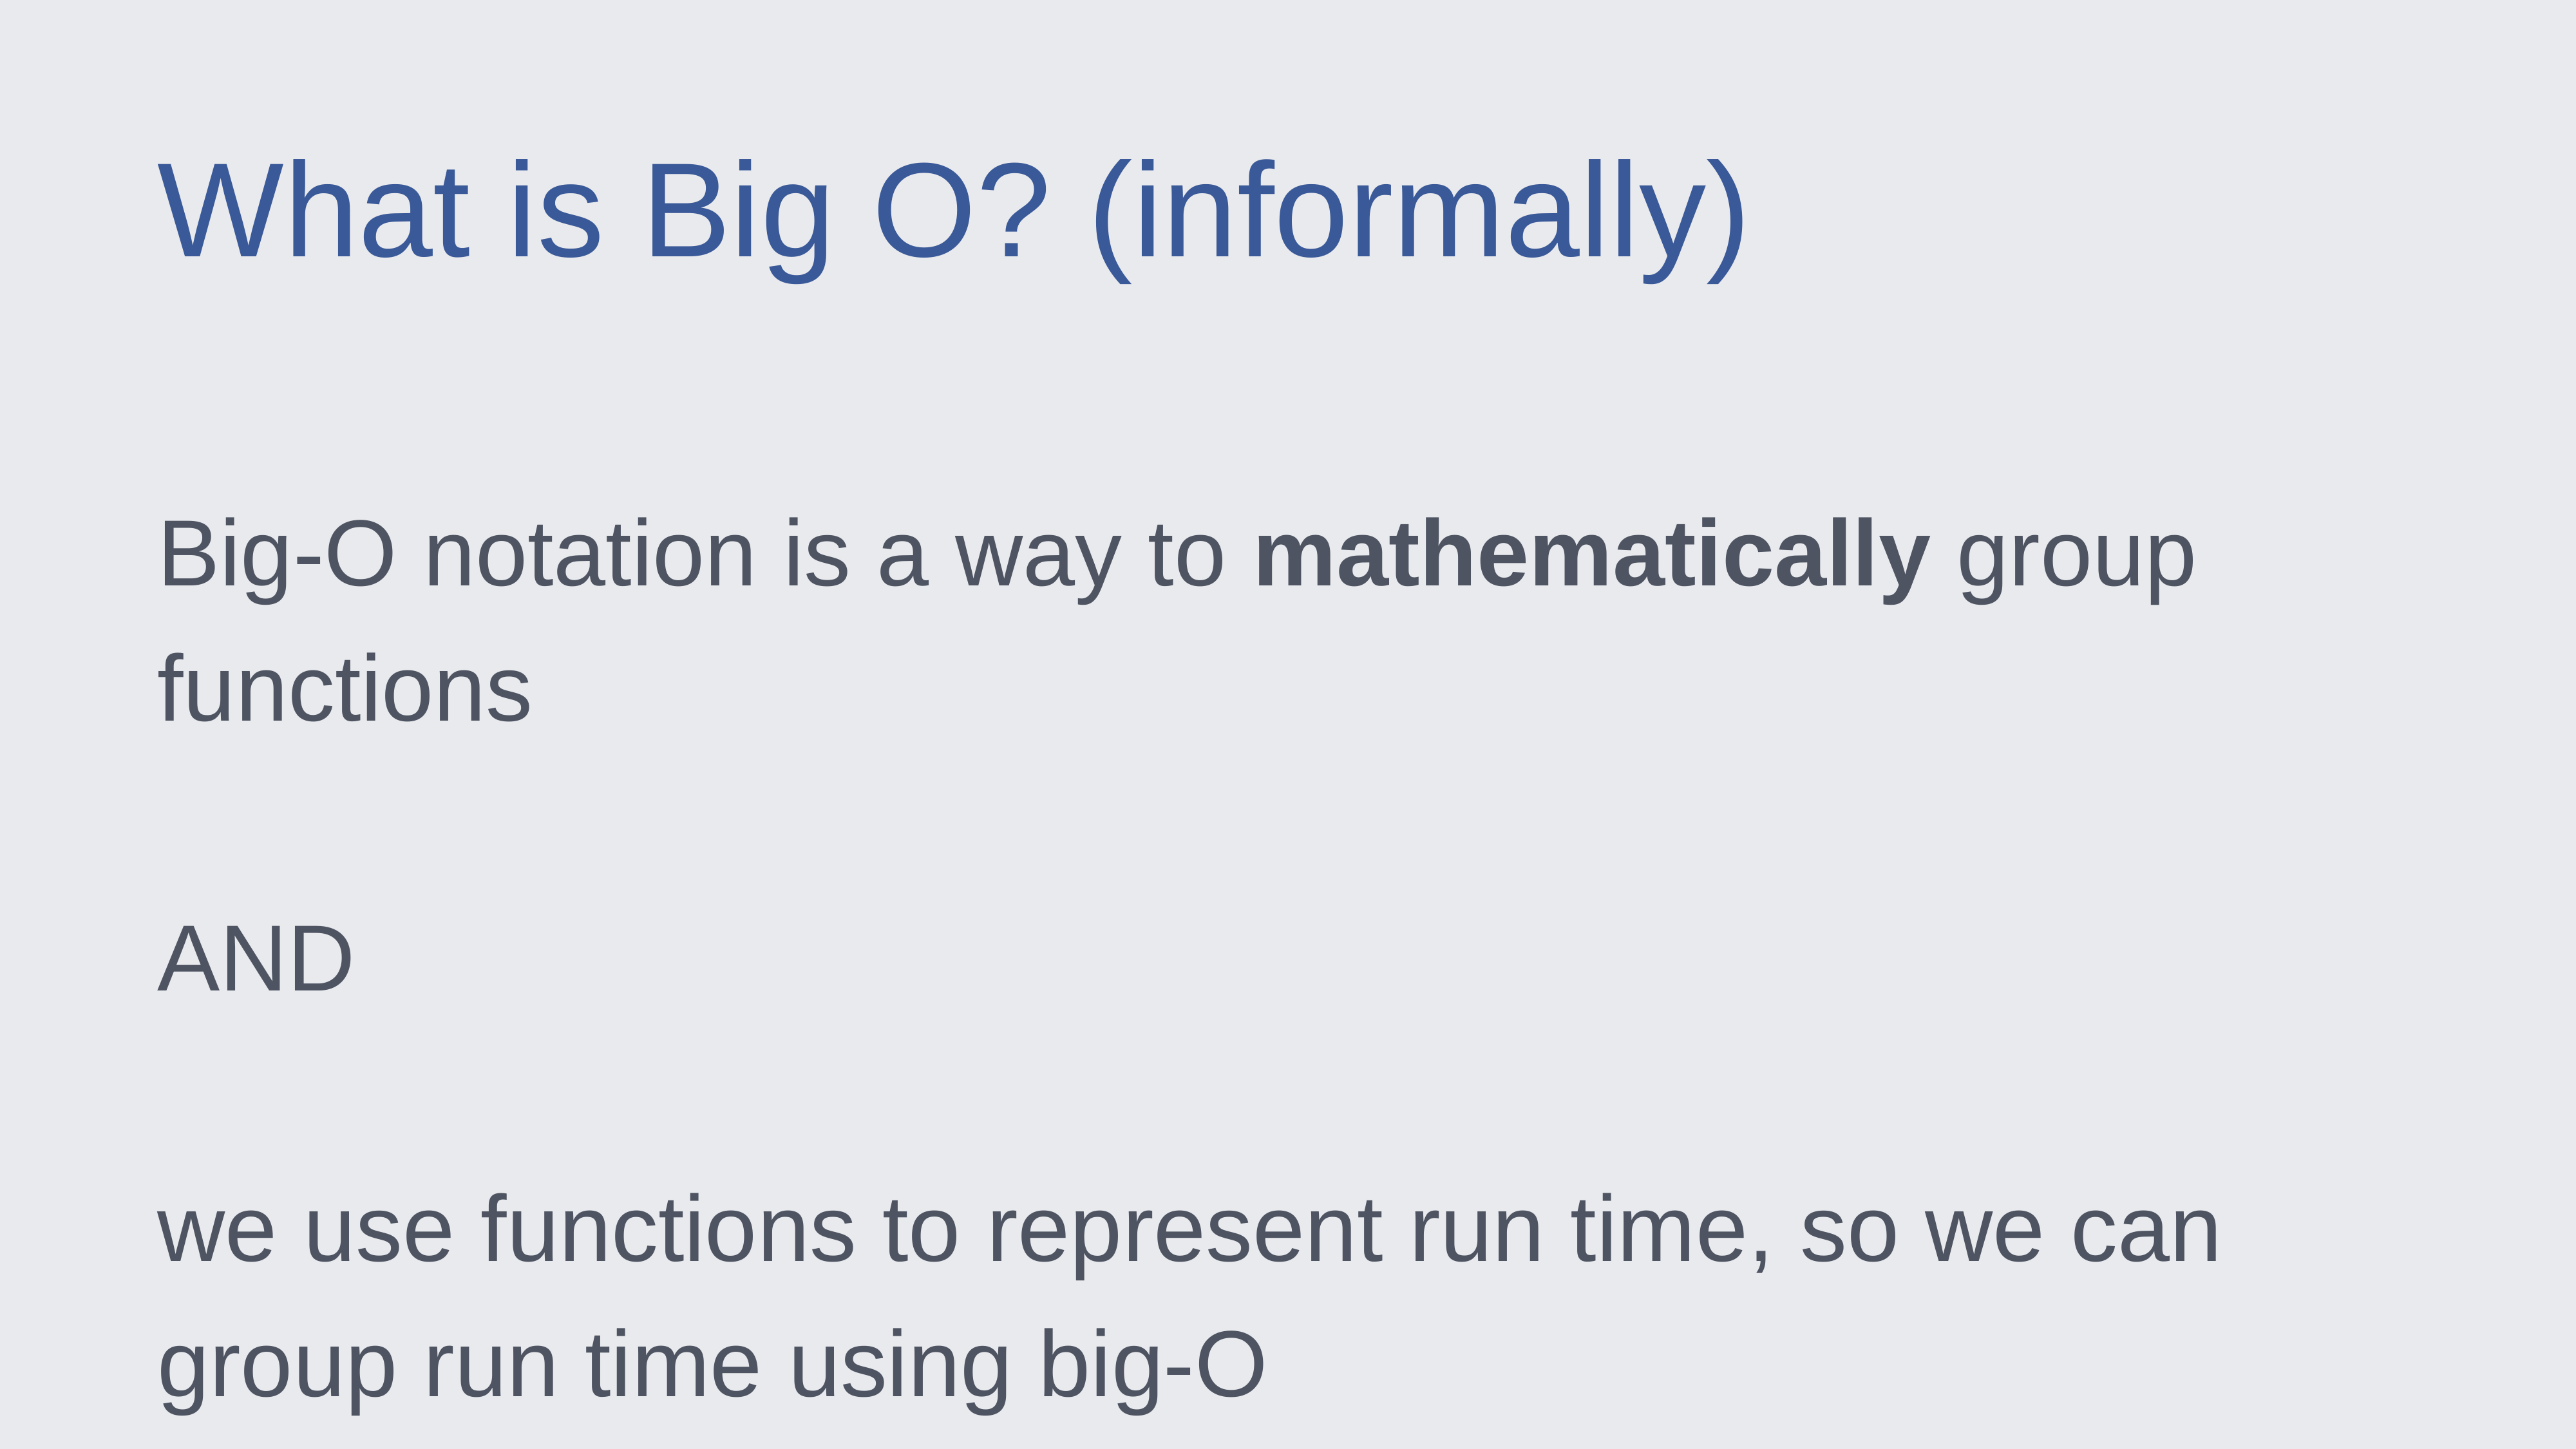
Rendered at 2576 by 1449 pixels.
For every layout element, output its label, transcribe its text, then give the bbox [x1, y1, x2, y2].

list Big-O notation is a way to mathematically group functions AND we use functions to represent run time, so we can group run time using big-O [157, 469, 2412, 924]
list What is Big O? (informally) [157, 153, 2412, 289]
